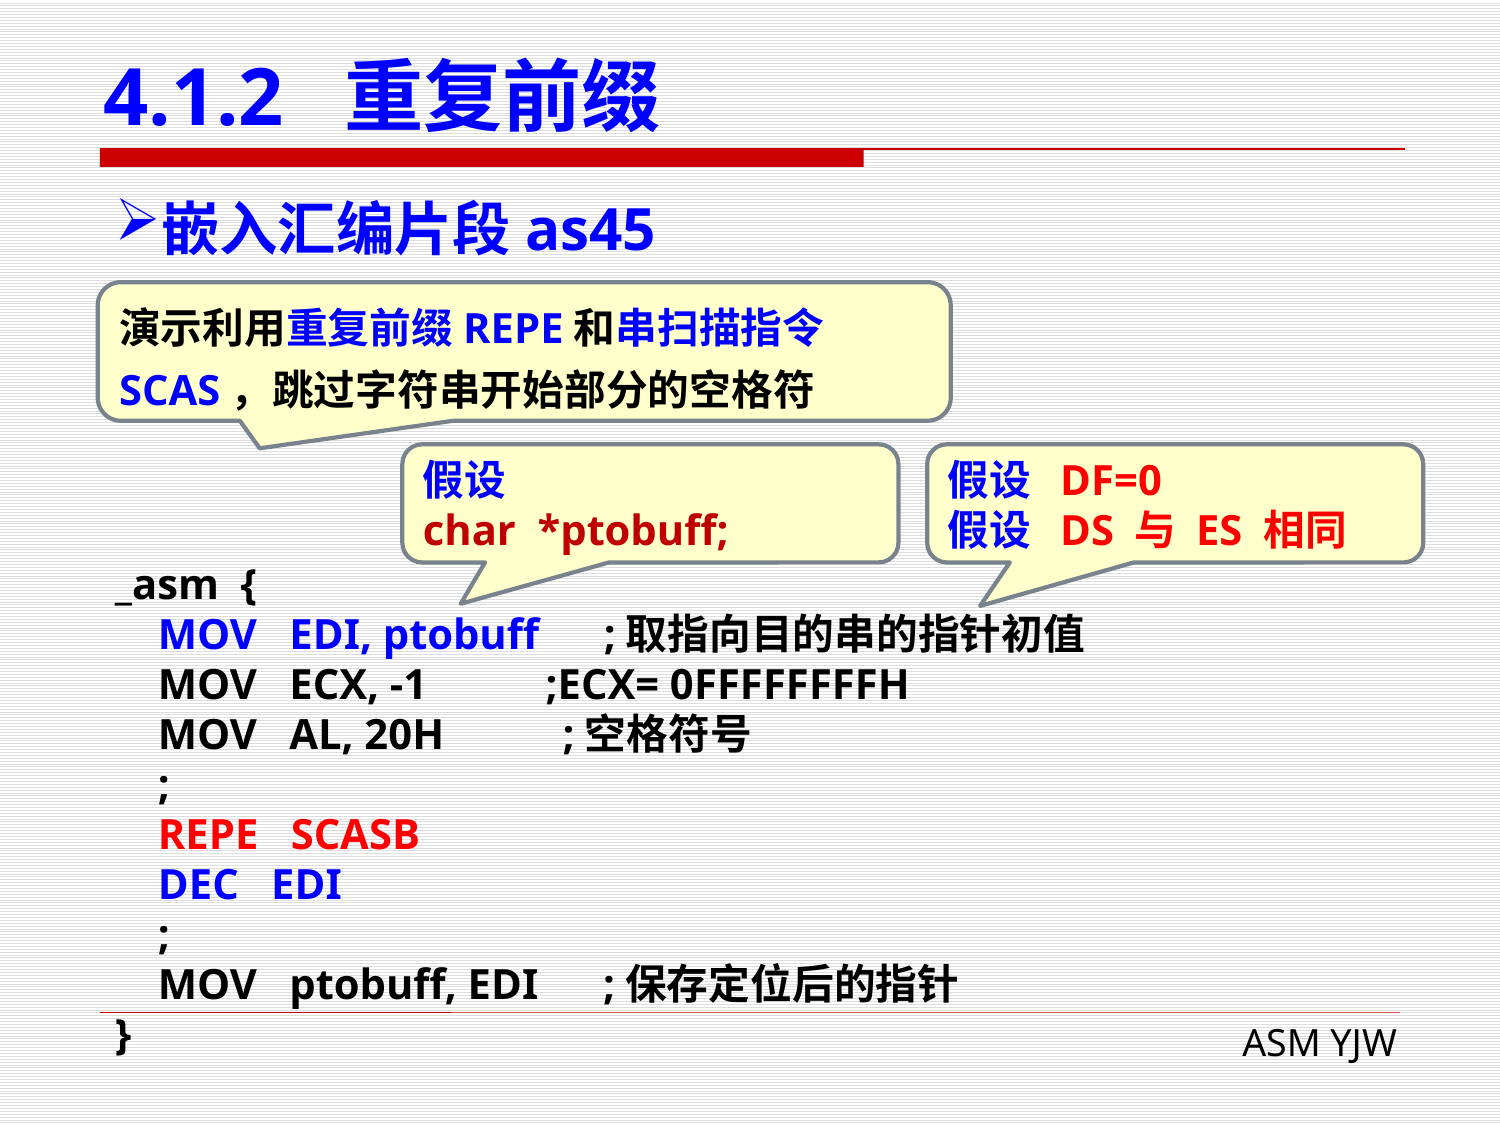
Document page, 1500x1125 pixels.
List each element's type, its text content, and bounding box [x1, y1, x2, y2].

text_box 假设 DF=0 假设 DS 与 ES 相同 [925, 442, 1426, 608]
text_box 嵌入汇编片段as45 [100, 184, 1400, 270]
text_box _asm { MOV EDI, ptobuff ;取指向目的串的指针初值 MOV ECX, -1 ;ECX= 0FFFFFFFFH MOV AL, 20H ;空格符号 ; REPE SCASB DEC EDI ; MOV ptobuff, EDI ;保存定位后的指针 } [100, 550, 1460, 1066]
text_box 演示利用重复前缀REPE和串扫描指令SCAS，跳过字符串开始部分的空格符 [95, 280, 953, 451]
text_box 假设 char *ptobuff; [400, 442, 901, 606]
title 4.1.2 重复前缀 [88, 42, 1448, 149]
